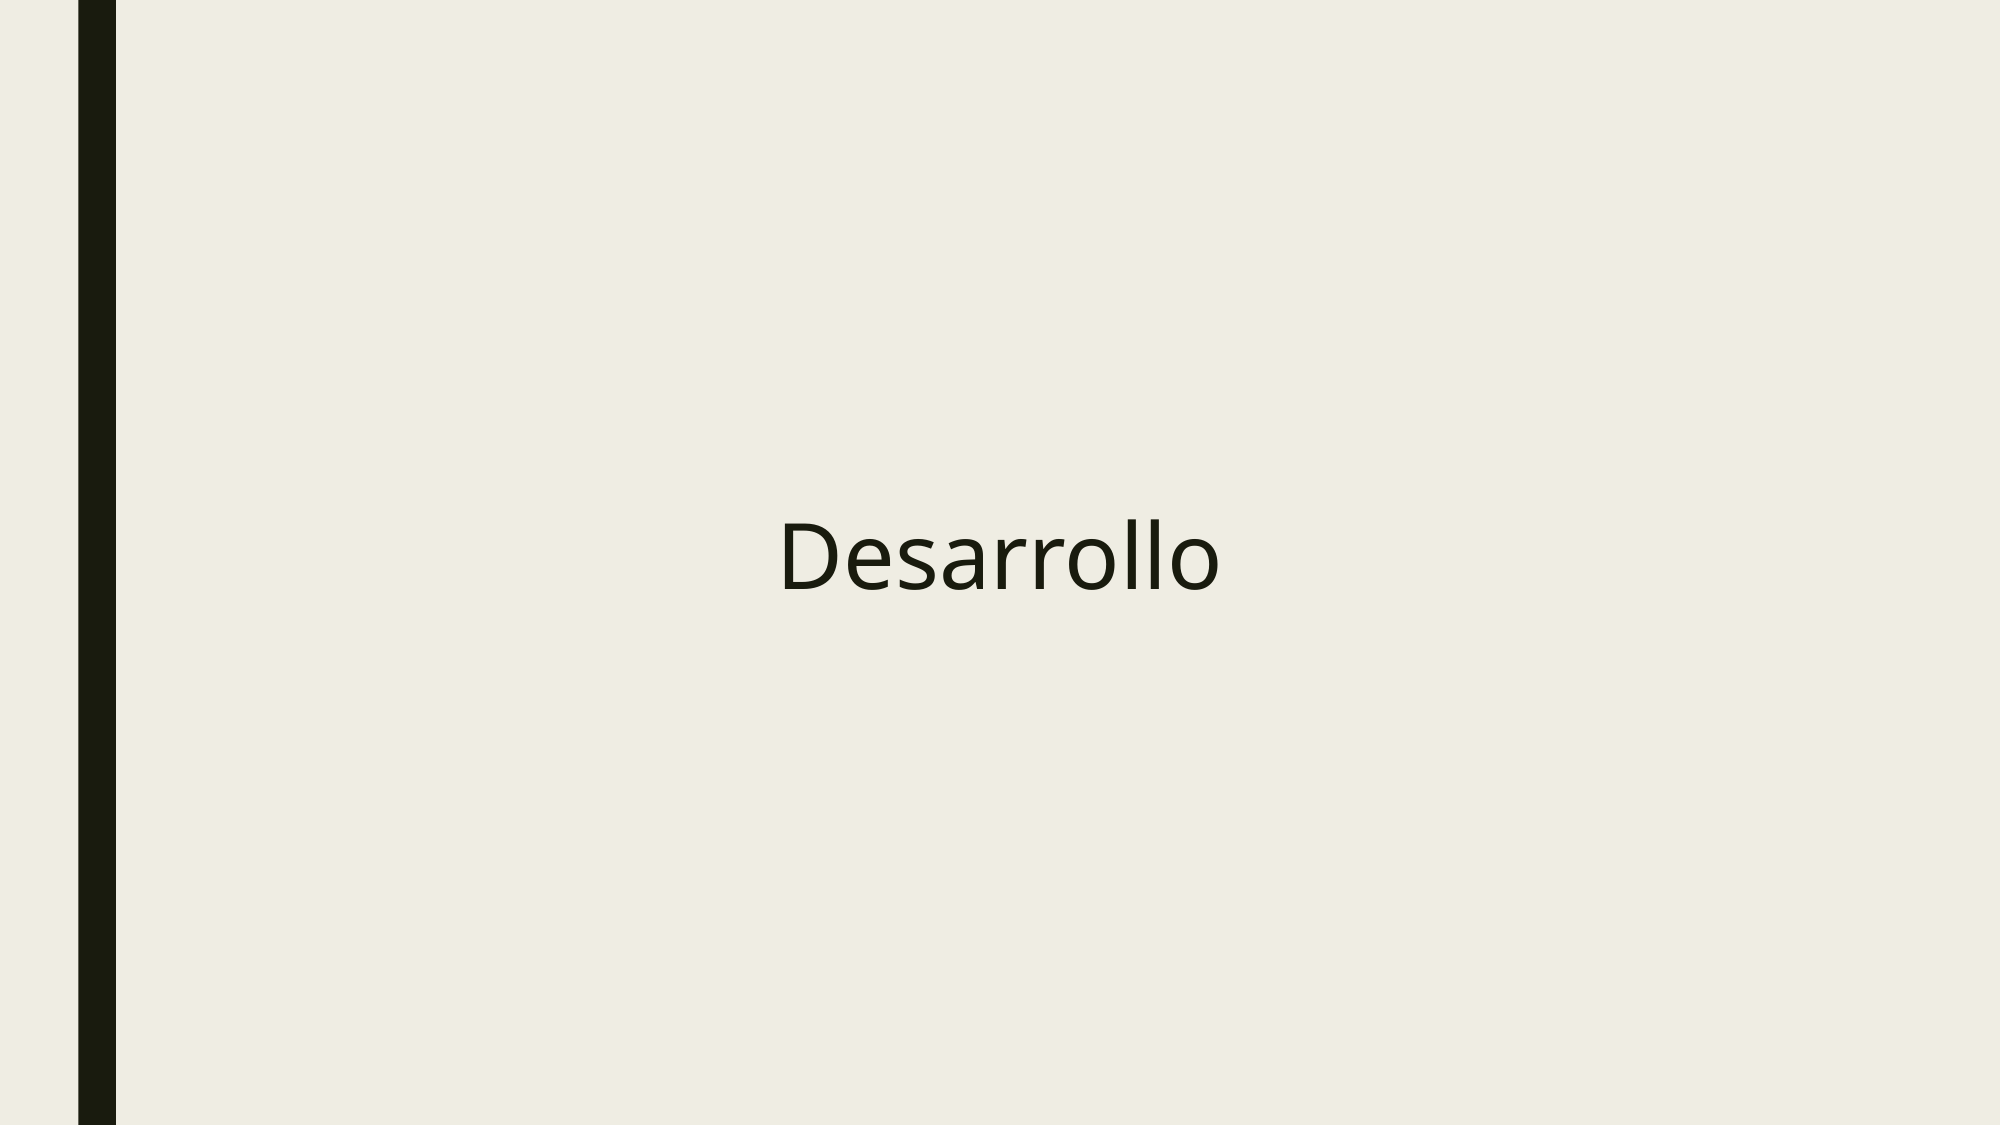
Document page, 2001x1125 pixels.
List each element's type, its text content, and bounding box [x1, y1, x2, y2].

title Desarrollo [335, 503, 1665, 621]
